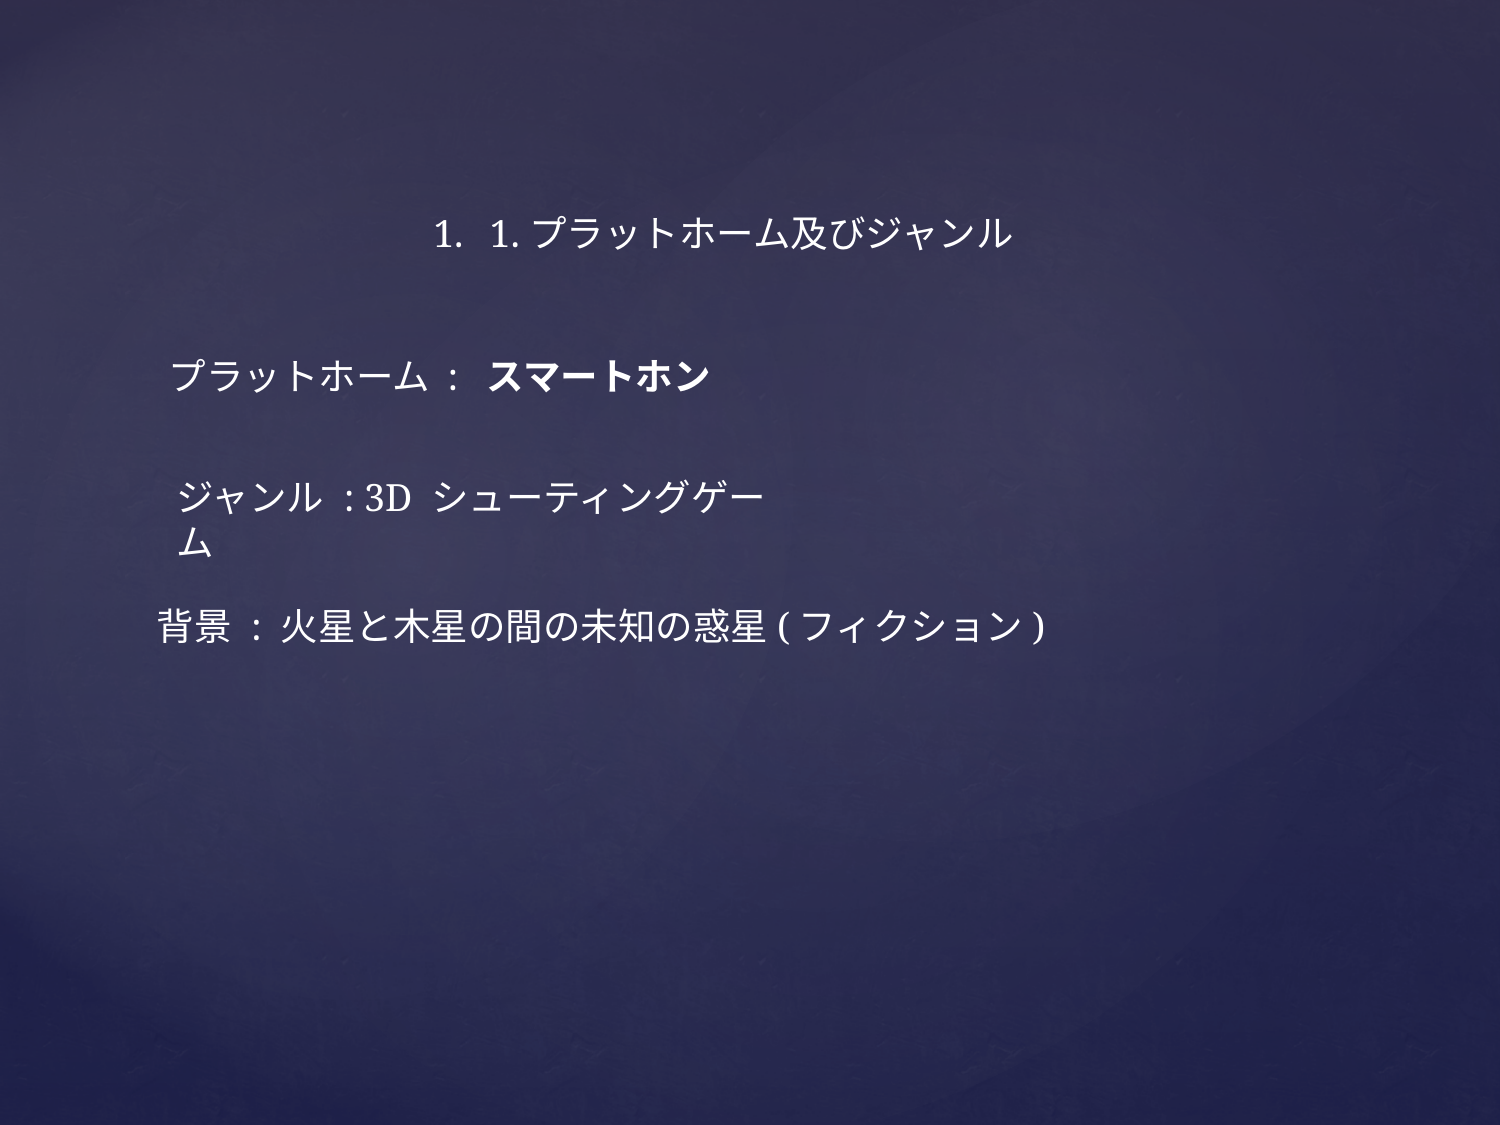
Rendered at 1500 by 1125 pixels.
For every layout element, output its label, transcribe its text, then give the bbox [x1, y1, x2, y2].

text_box 1.プラットホーム及びジャンル [418, 203, 1130, 263]
text_box プラットホーム : スマートホン [153, 345, 726, 405]
text_box ジャンル : 3D シューティングゲーム [161, 466, 805, 571]
text_box 背景 : 火星と木星の間の未知の惑星(フィクション) [141, 595, 1060, 656]
